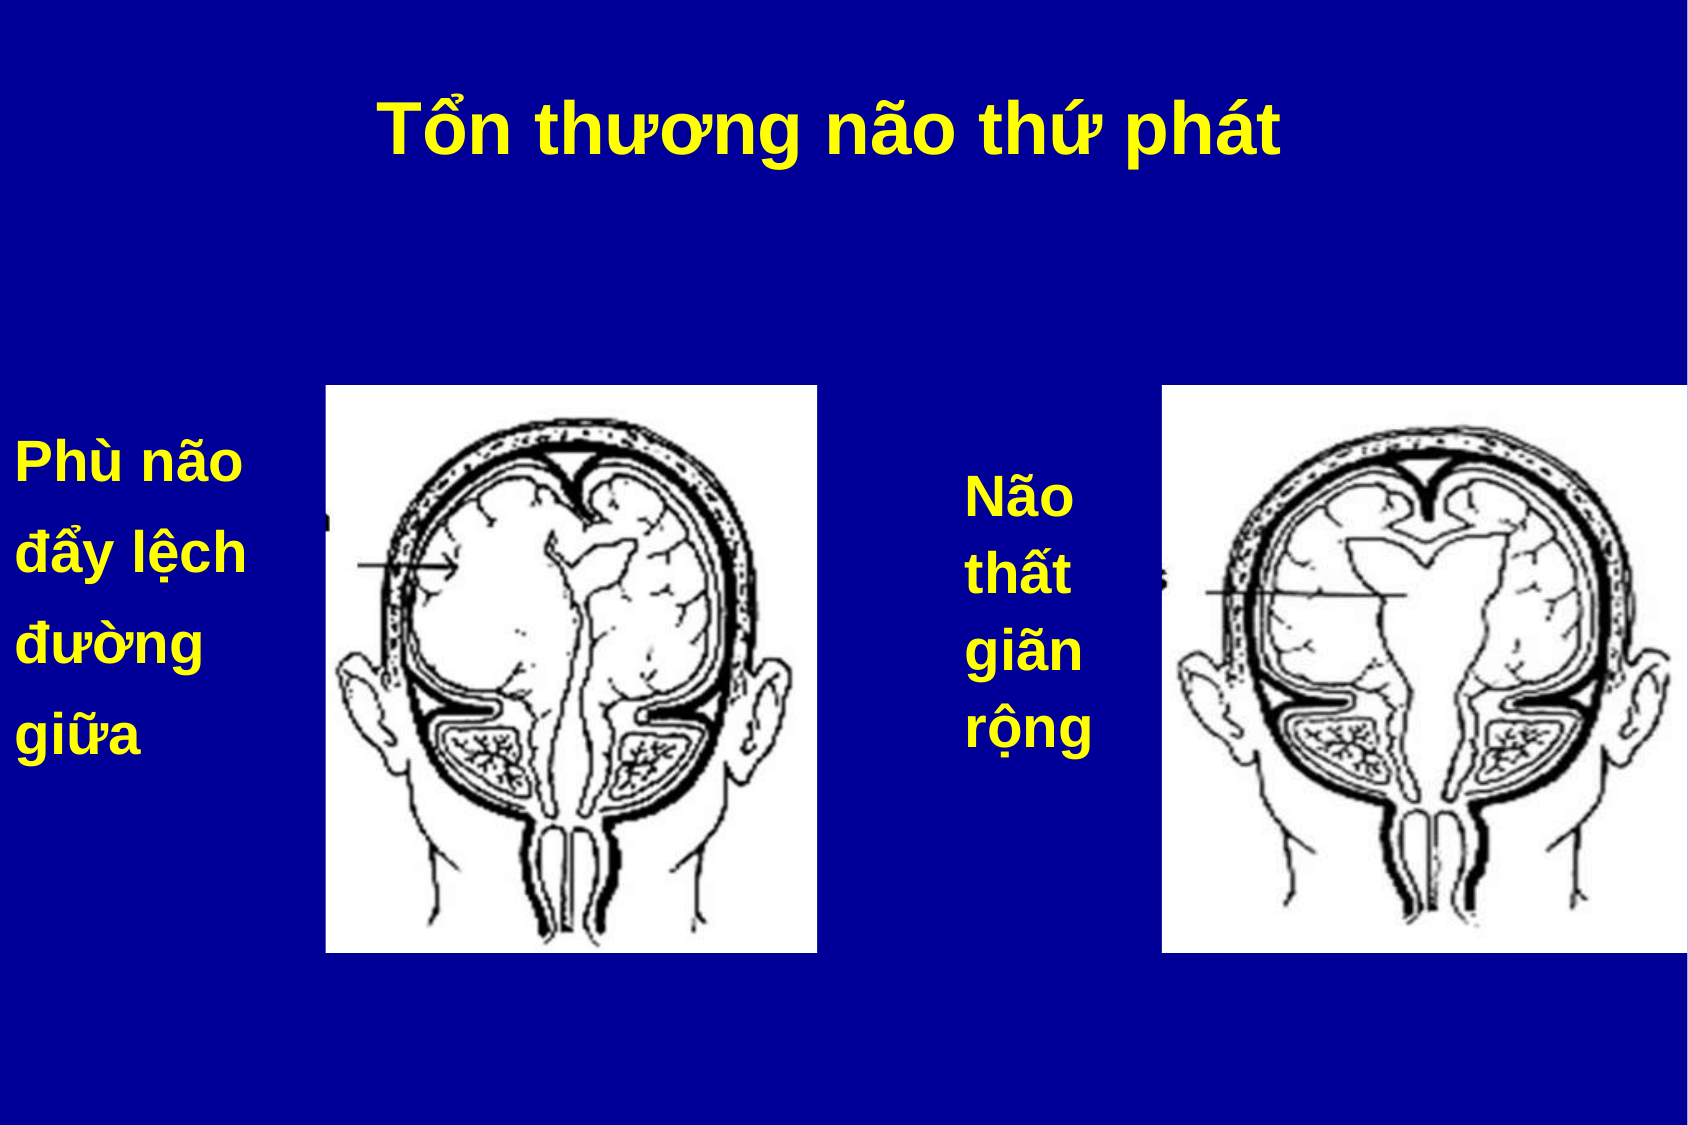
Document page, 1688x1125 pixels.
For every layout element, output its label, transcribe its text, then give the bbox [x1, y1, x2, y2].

title Tổn thương não thứ phát [112, 31, 1547, 219]
picture [1161, 385, 1688, 953]
picture [325, 385, 818, 953]
text_box Phù não đẩy lệch đường giữa [0, 395, 325, 774]
text_box Não thất giãn rộng [950, 444, 1137, 767]
